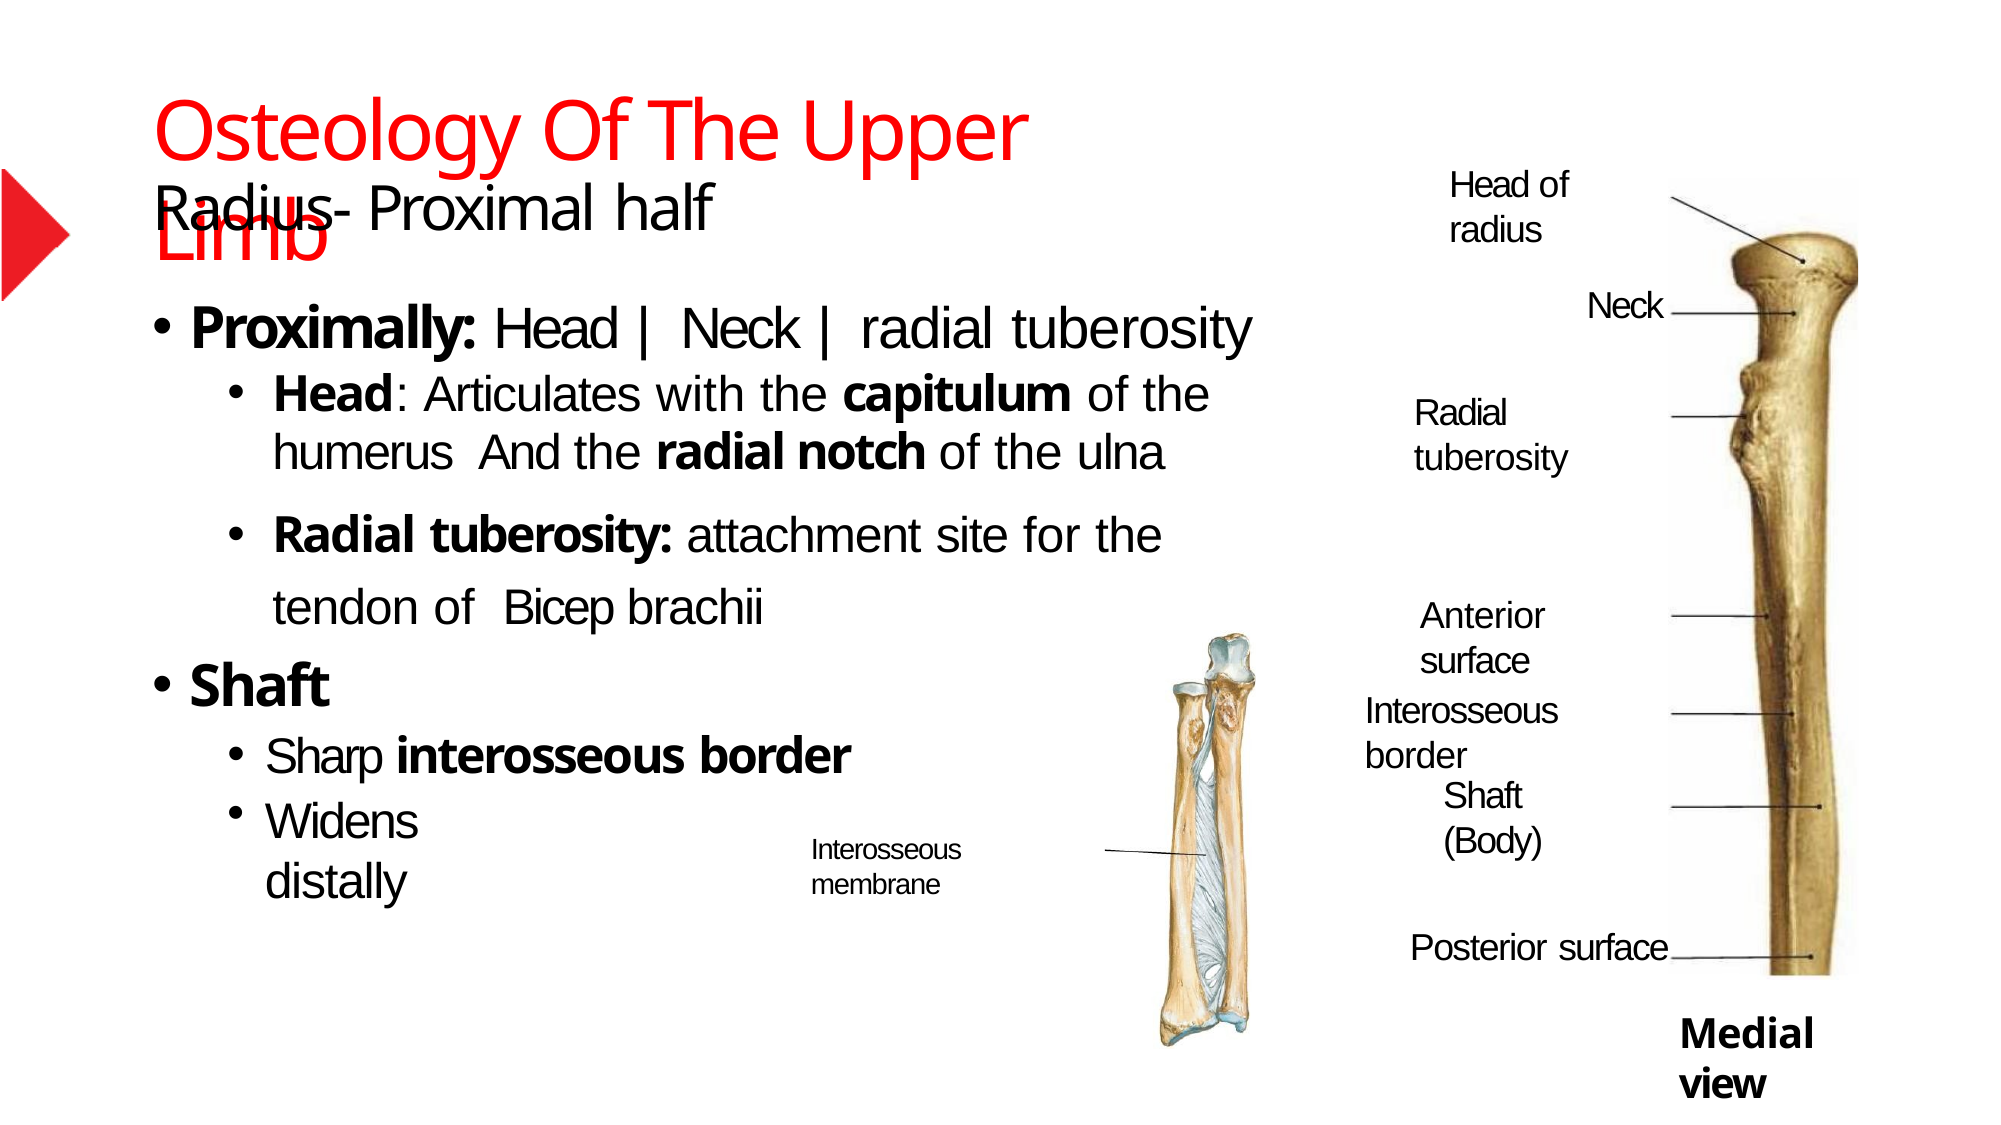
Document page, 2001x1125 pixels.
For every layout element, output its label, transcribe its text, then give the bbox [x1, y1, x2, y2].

title Osteology Of The Upper Limb [150, 75, 1141, 166]
text_box [1, 169, 71, 301]
text_box Interosseous border [1362, 684, 1673, 777]
text_box Posterior surface Medial view [1407, 920, 1894, 1107]
text_box [1104, 630, 1256, 1049]
text_box Widens distally [225, 786, 575, 909]
text_box Anterior surface [1417, 588, 1668, 681]
text_box Shaft (Body) [1441, 768, 1632, 861]
text_box Interosseous membrane [808, 828, 1101, 901]
text_box Radial tuberosity [1411, 385, 1674, 478]
text_box Head of radius [1447, 157, 1673, 250]
text_box Neck [1584, 279, 1665, 327]
text_box Radius- Proximal half Proximally: Head | Neck | radial tuberosity Head: Articulates with the capitulum of the humerus And the radial notch of the ulna Radial tuberosity: attachment site for the tendon of Bicep brachii Shaft Sharp interosseous border [150, 166, 1342, 784]
text_box [1668, 178, 1859, 920]
